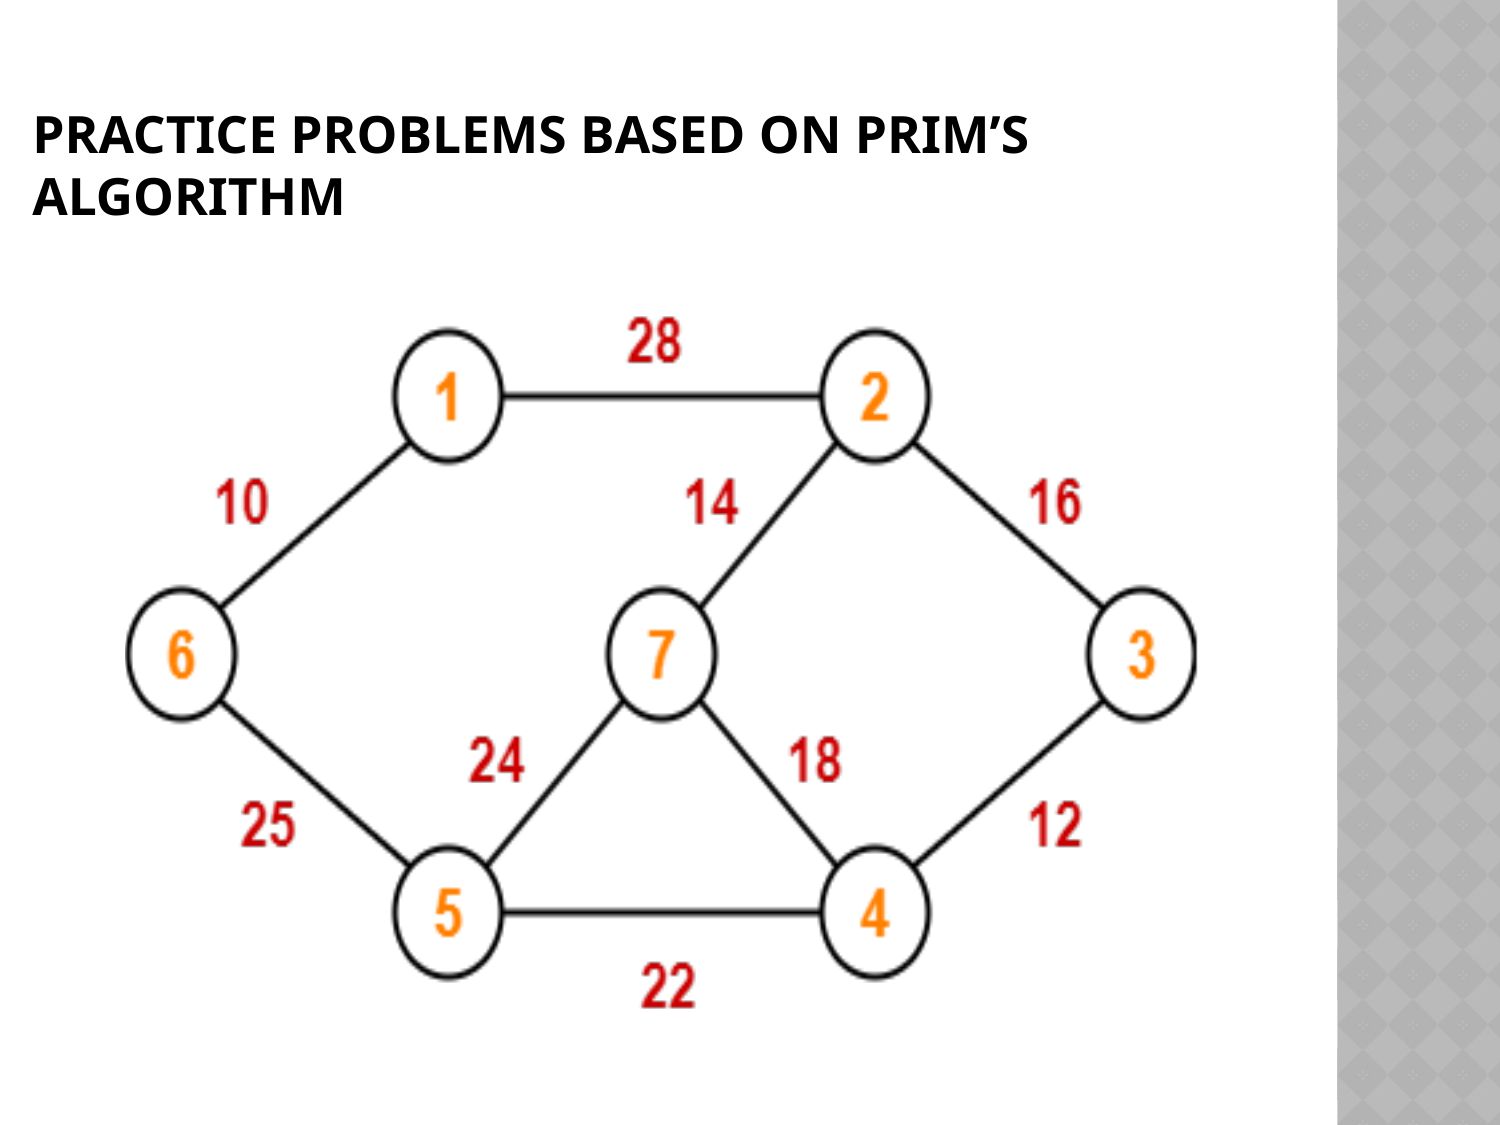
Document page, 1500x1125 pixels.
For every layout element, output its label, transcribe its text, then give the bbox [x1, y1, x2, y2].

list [124, 299, 1201, 1026]
title PRACTICE PROBLEMS BASED ON PRIM’S ALGORITHM [24, 99, 1338, 288]
